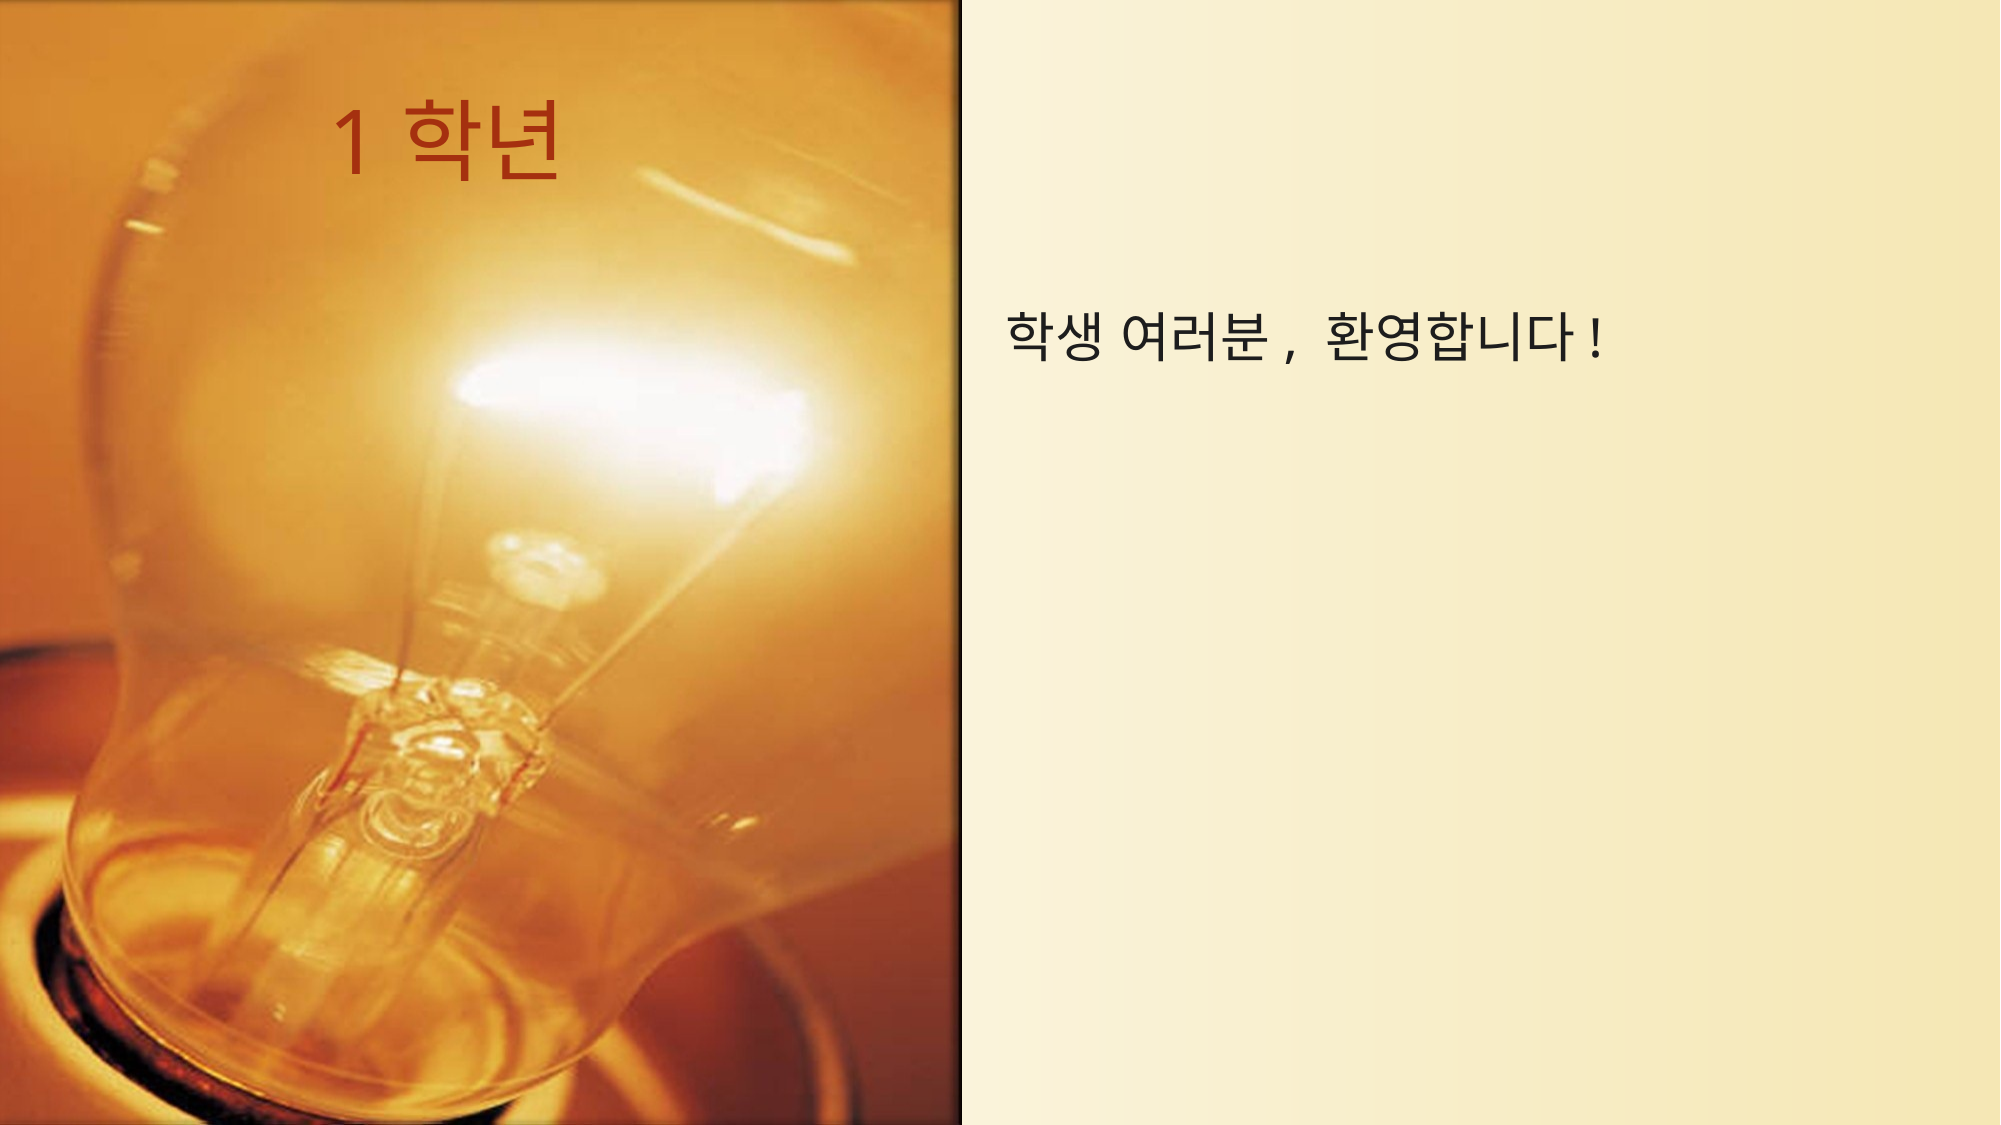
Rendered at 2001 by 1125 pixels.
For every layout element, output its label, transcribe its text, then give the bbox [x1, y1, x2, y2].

subtitle 학생 여러분, 환영합니다! [986, 303, 1934, 591]
title 1학년 [313, 45, 1954, 233]
picture [0, 0, 962, 1125]
